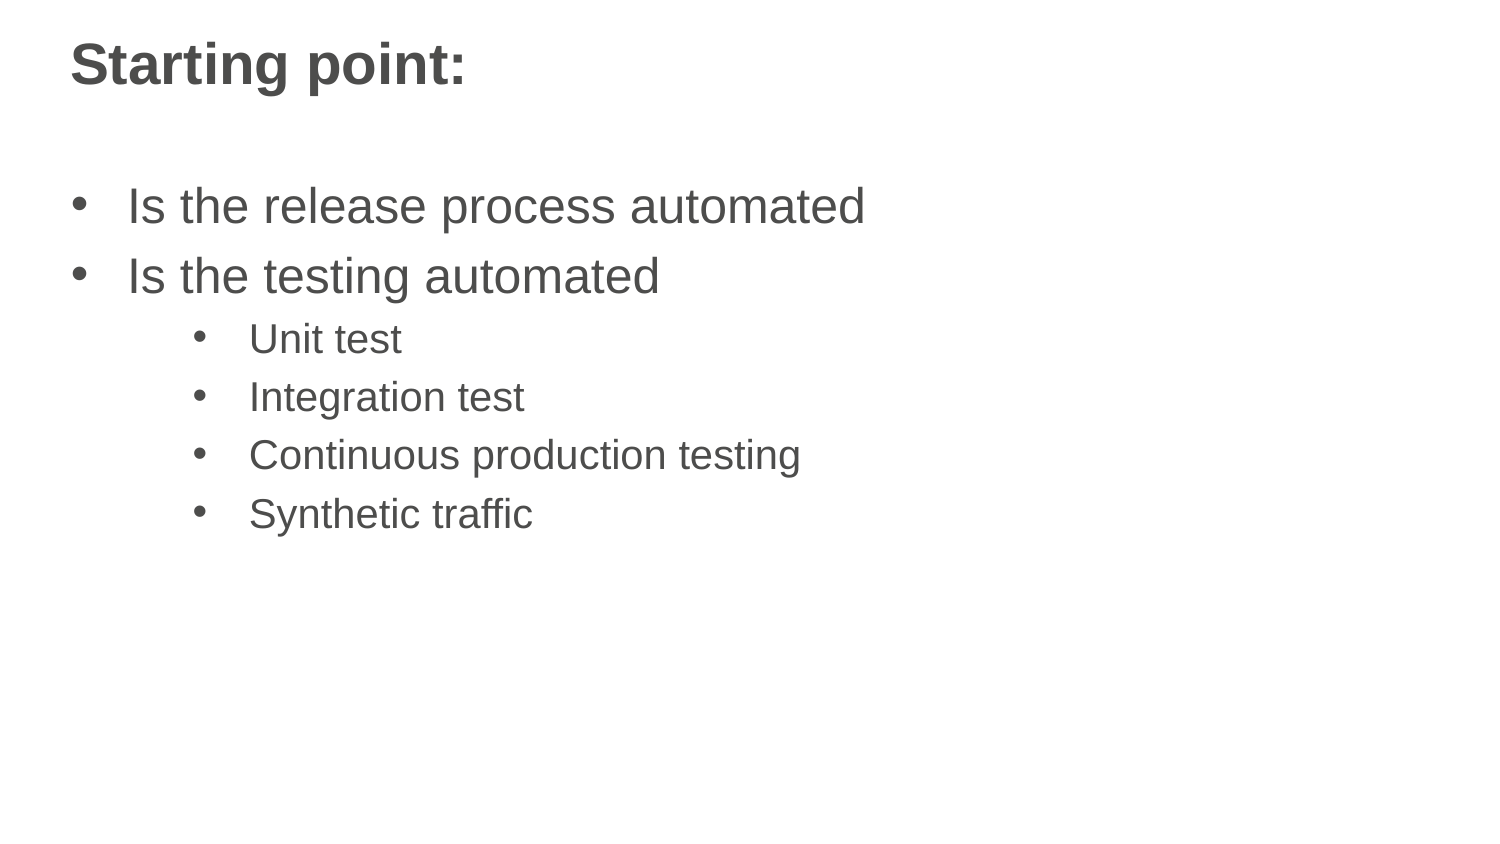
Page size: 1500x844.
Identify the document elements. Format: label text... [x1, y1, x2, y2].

list Is the release process automated Is the testing automated Unit test Integration test Continuous production testing Synthetic traffic [55, 165, 1402, 570]
title Starting point: [55, 18, 1402, 109]
